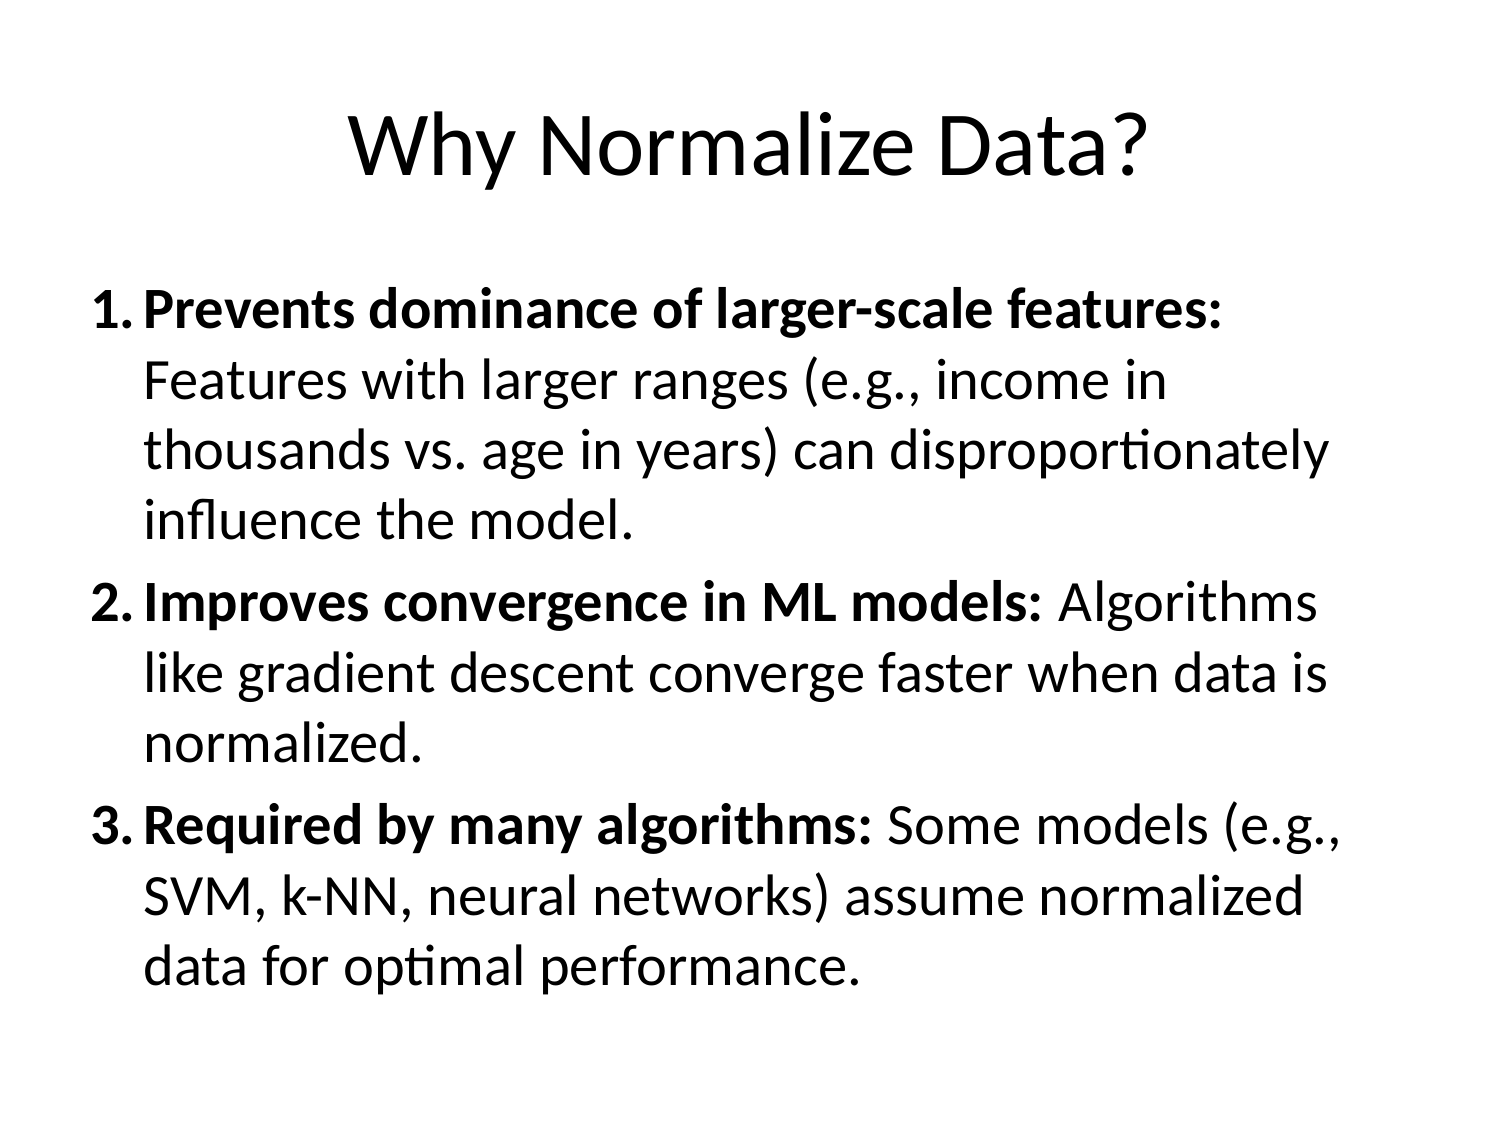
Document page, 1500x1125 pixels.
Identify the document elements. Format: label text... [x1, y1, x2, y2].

title Why Normalize Data? [75, 45, 1425, 233]
list Prevents dominance of larger-scale features: Features with larger ranges (e.g., income in thousands vs. age in years) can disproportionately influence the model. Improves convergence in ML models: Algorithms like gradient descent converge faster when data is normalized. Required by many algorithms: Some models (e.g., SVM, k-NN, neural networks) assume normalized data for optimal performance. [75, 262, 1425, 1005]
